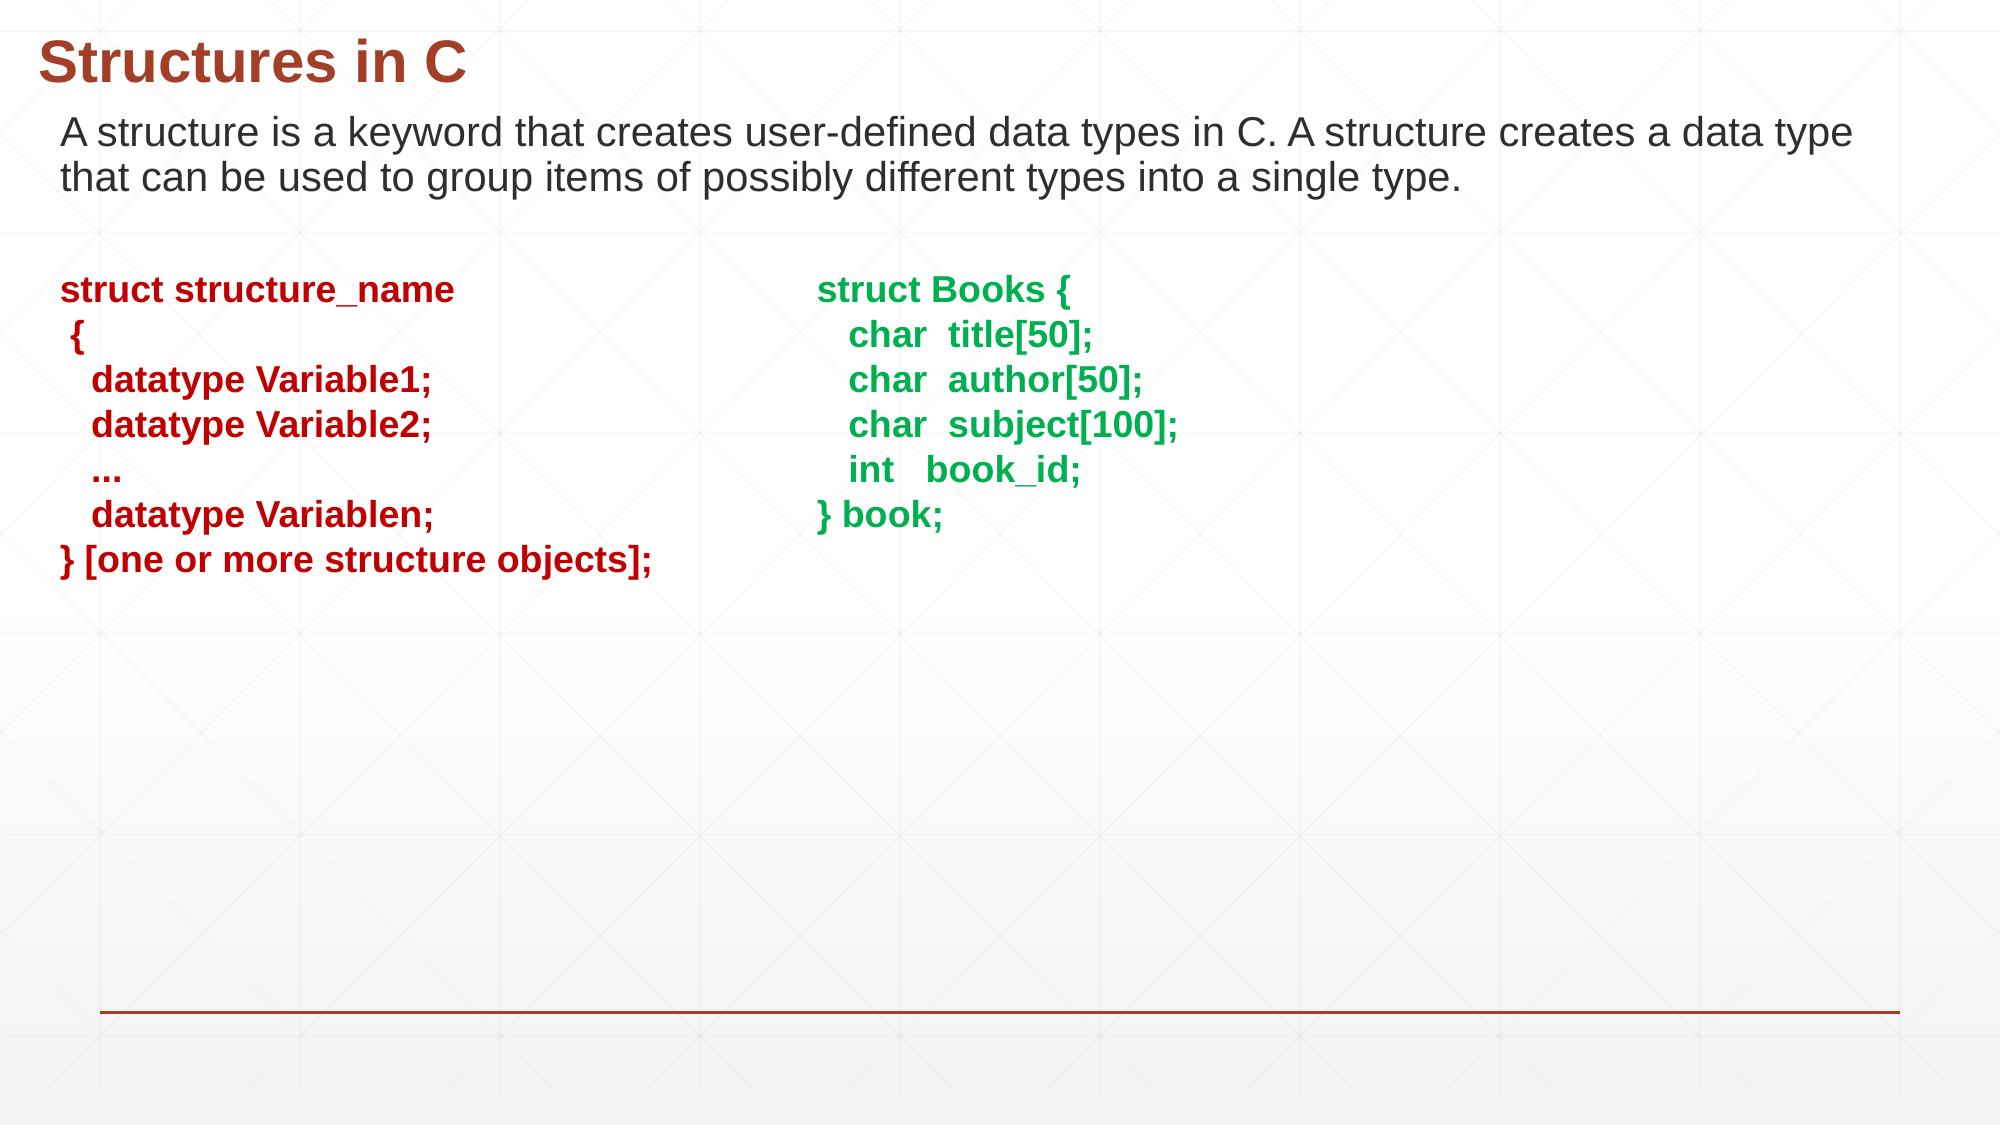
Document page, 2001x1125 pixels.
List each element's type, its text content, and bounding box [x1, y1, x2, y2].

text_box struct structure_name { datatype Variable1; datatype Variable2; ... datatype Variablen; } [one or more structure objects]; [44, 257, 712, 588]
text_box struct Books { char title[50]; char author[50]; char subject[100]; int book_id; } book; [802, 257, 1350, 543]
title Structures in C [23, 22, 1984, 104]
list A structure is a keyword that creates user-defined data types in C. A structure creates a data type that can be used to group items of possibly different types into a single type. [45, 103, 1918, 202]
